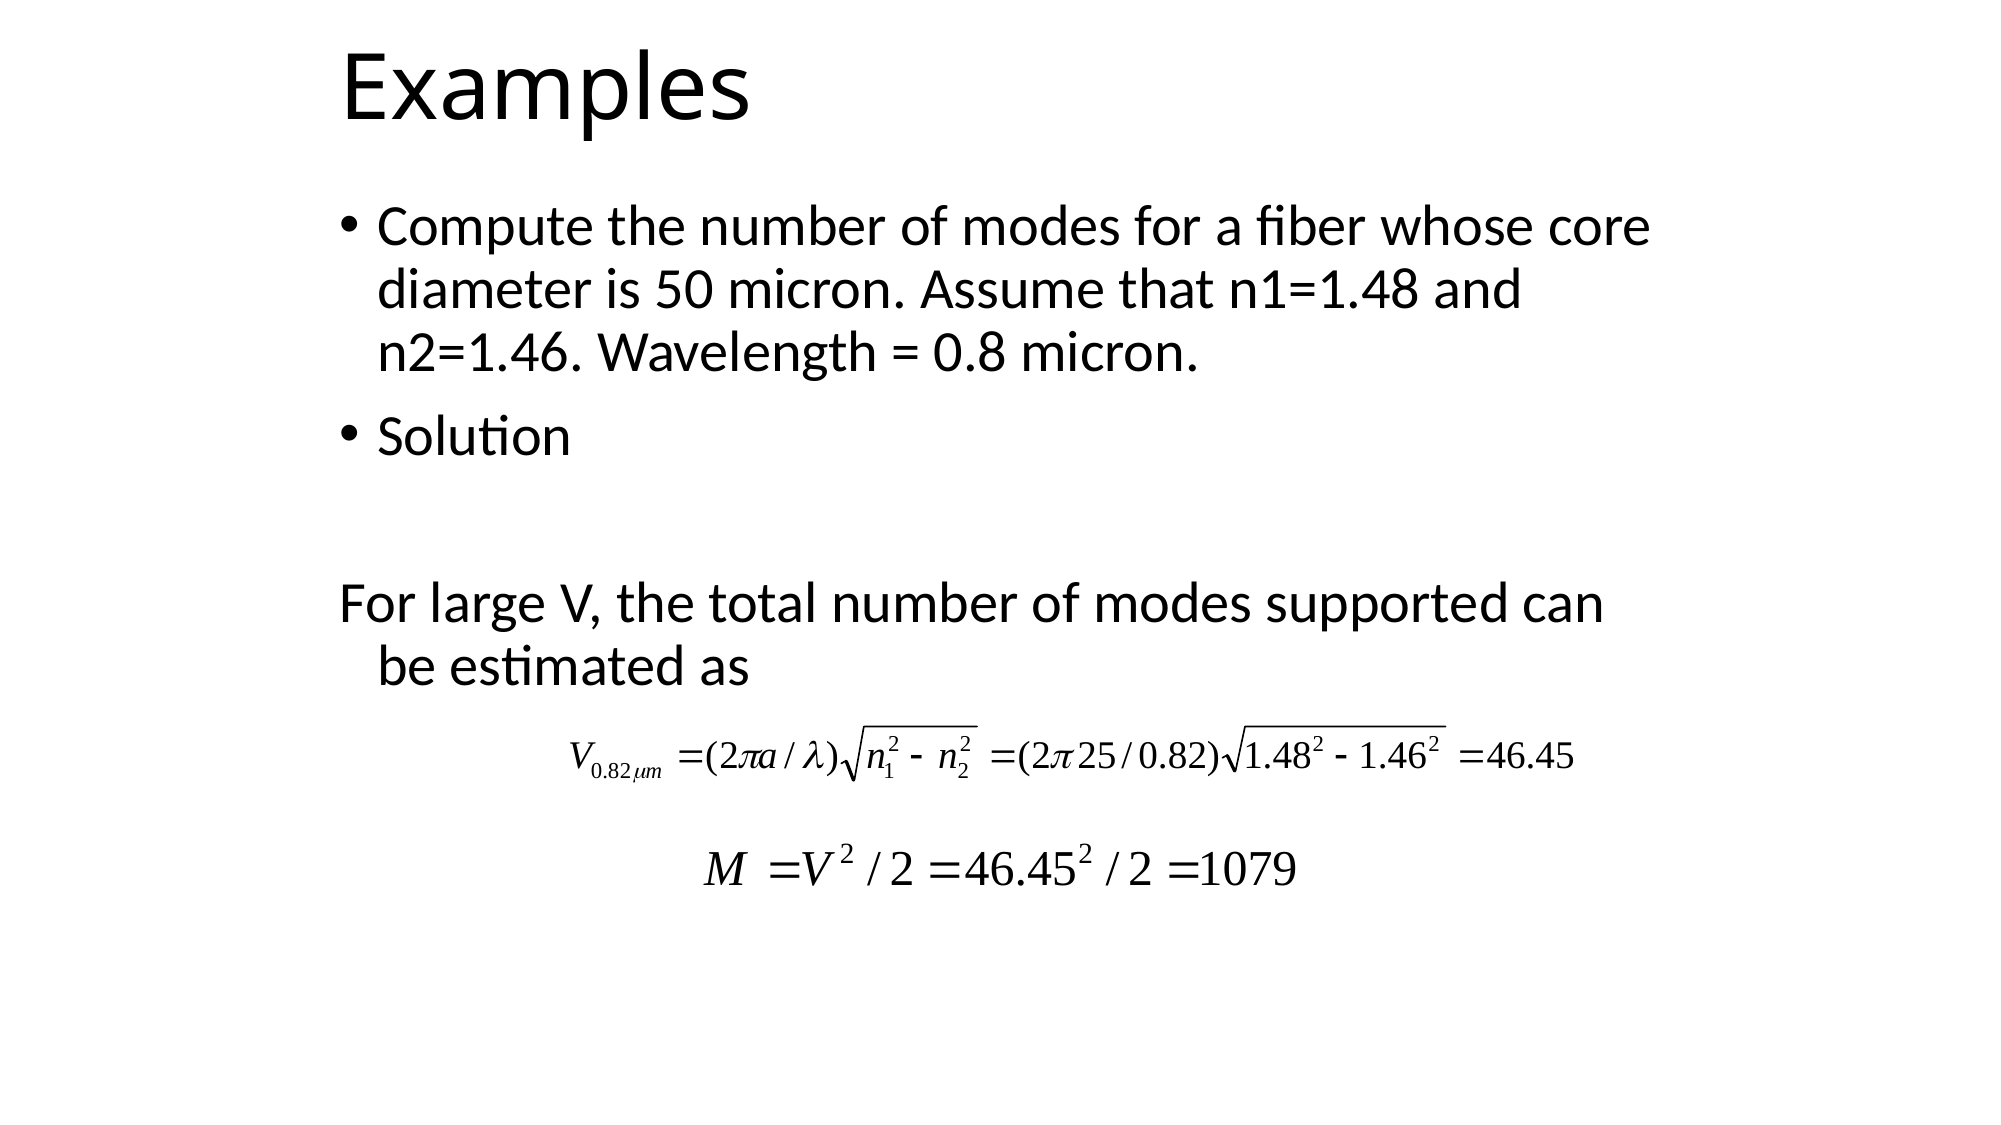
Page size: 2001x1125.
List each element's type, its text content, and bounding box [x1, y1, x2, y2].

list Compute the number of modes for a fiber whose core diameter is 50 micron. Assume that n1=1.48 and n2=1.46. Wavelength = 0.8 micron. Solution For large V, the total number of modes supported can be estimated as [324, 187, 1676, 1005]
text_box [565, 716, 1580, 792]
title Examples [324, 25, 1676, 155]
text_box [695, 831, 1305, 899]
